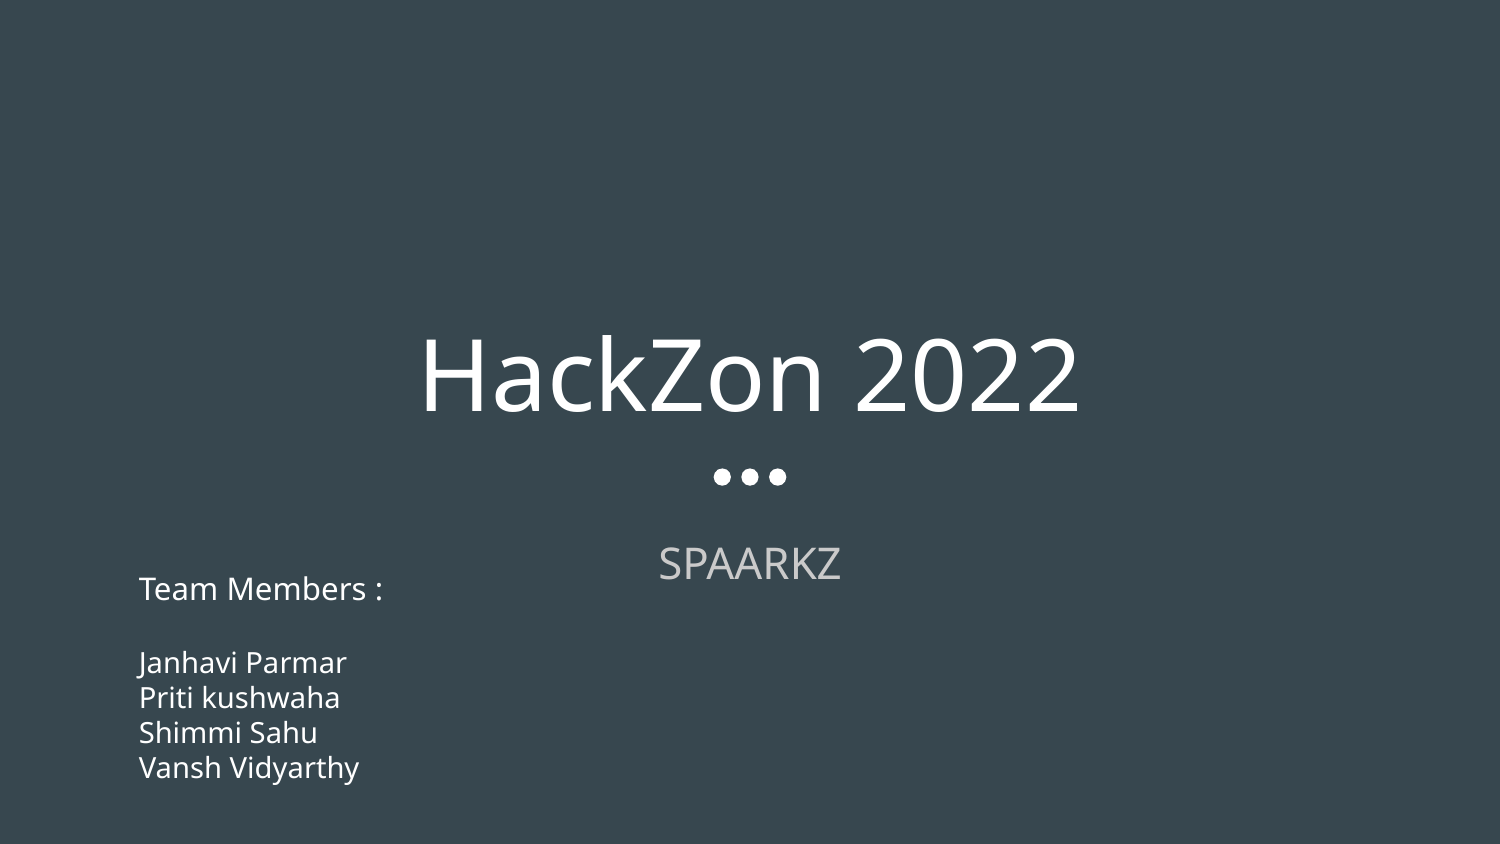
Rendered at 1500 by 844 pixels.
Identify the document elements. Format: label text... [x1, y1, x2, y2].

text_box Team Members : Janhavi Parmar Priti kushwaha Shimmi Sahu Vansh Vidyarthy [123, 554, 562, 799]
title HackZon 2022 [110, 162, 1390, 447]
subtitle SPAARKZ [110, 520, 1390, 651]
